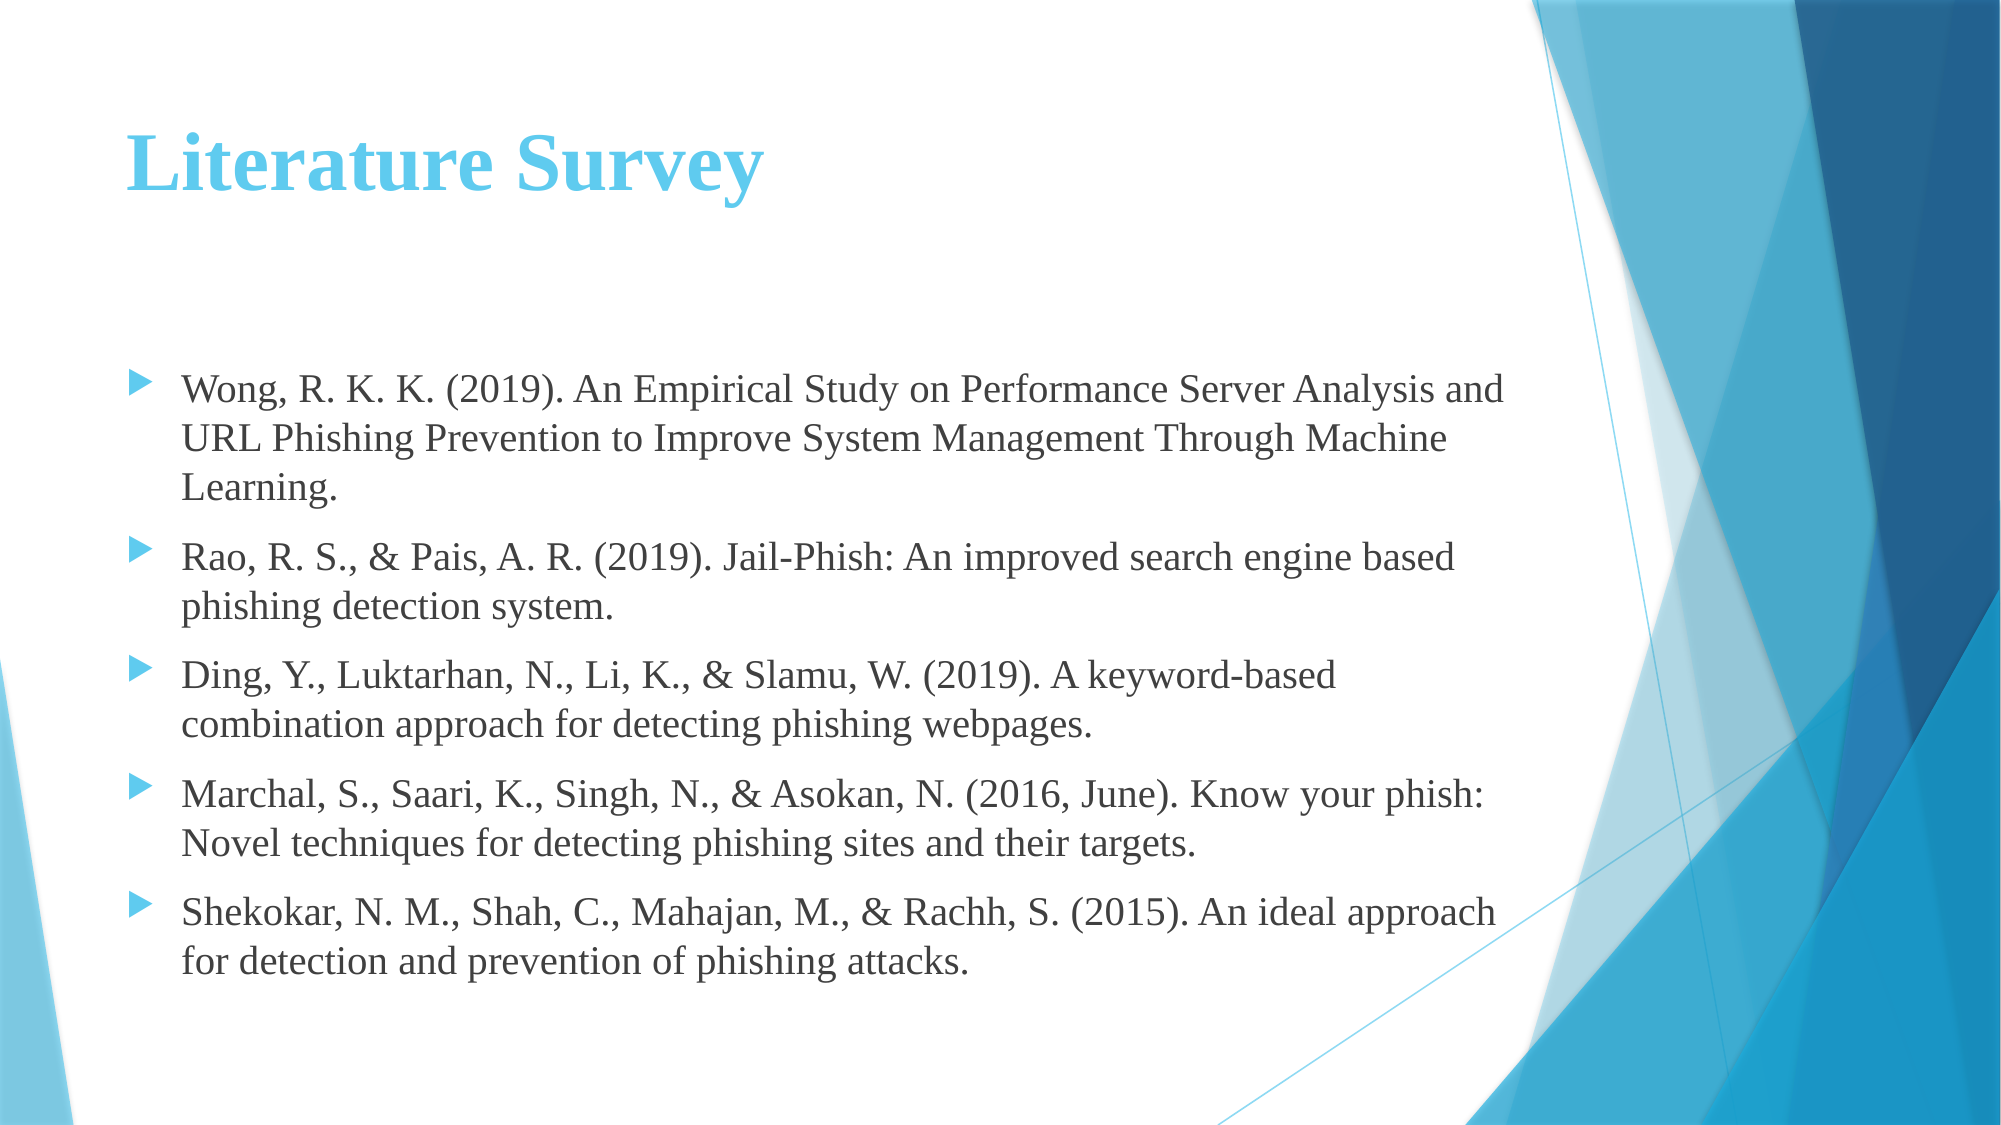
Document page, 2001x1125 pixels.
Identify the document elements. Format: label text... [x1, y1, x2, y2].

title Literature Survey [111, 99, 1522, 317]
list Wong, R. K. K. (2019). An Empirical Study on Performance Server Analysis and URL Phishing Prevention to Improve System Management Through Machine Learning. Rao, R. S., & Pais, A. R. (2019). Jail-Phish: An improved search engine based phishing detection system. Ding, Y., Luktarhan, N., Li, K., & Slamu, W. (2019). A keyword-based combination approach for detecting phishing webpages. Marchal, S., Saari, K., Singh, N., & Asokan, N. (2016, June). Know your phish: Novel techniques for detecting phishing sites and their targets. Shekokar, N. M., Shah, C., Mahajan, M., & Rachh, S. (2015). An ideal approach for detection and prevention of phishing attacks. [111, 354, 1522, 992]
